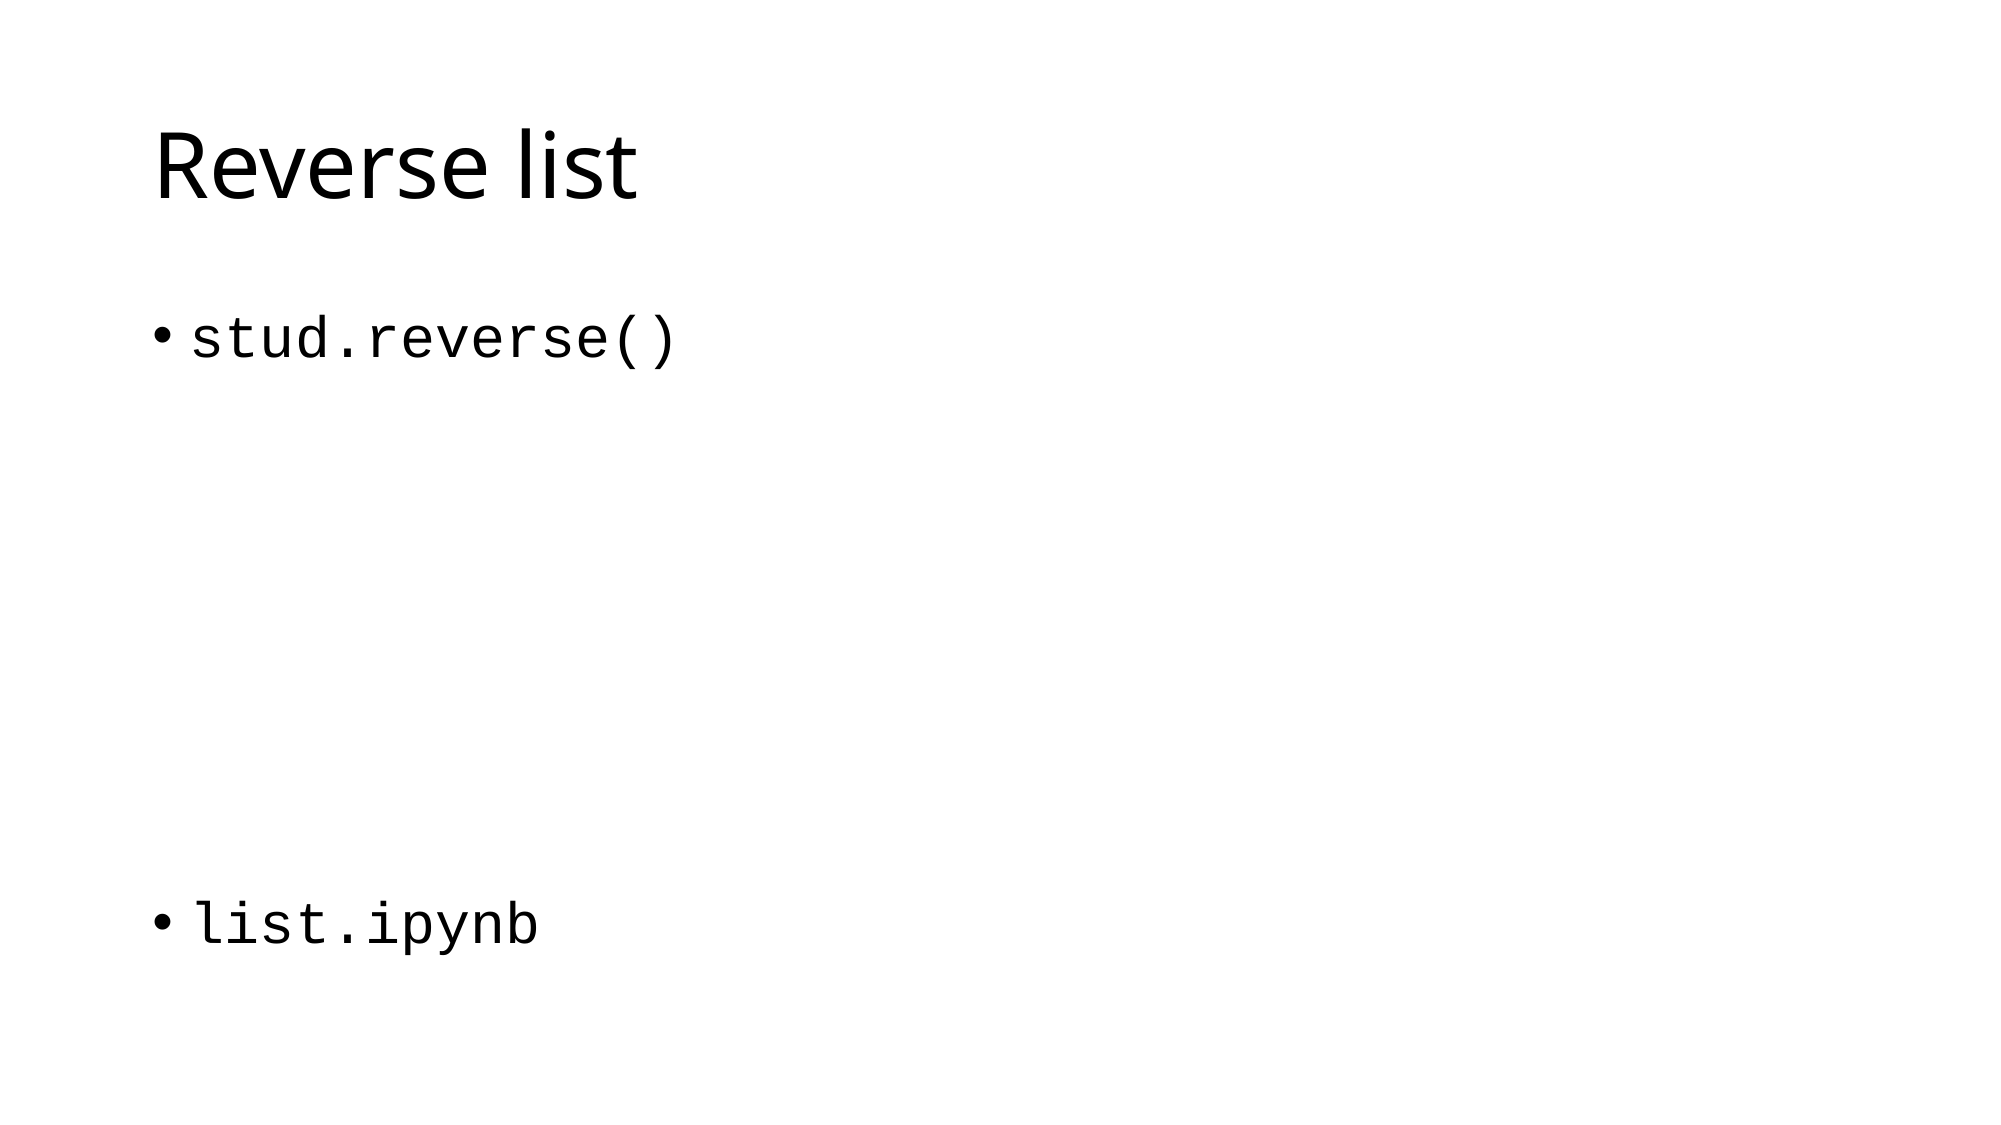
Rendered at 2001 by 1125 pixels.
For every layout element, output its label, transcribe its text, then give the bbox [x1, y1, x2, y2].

title Reverse list [137, 59, 1863, 278]
list stud.reverse() list.ipynb [137, 299, 1863, 1014]
